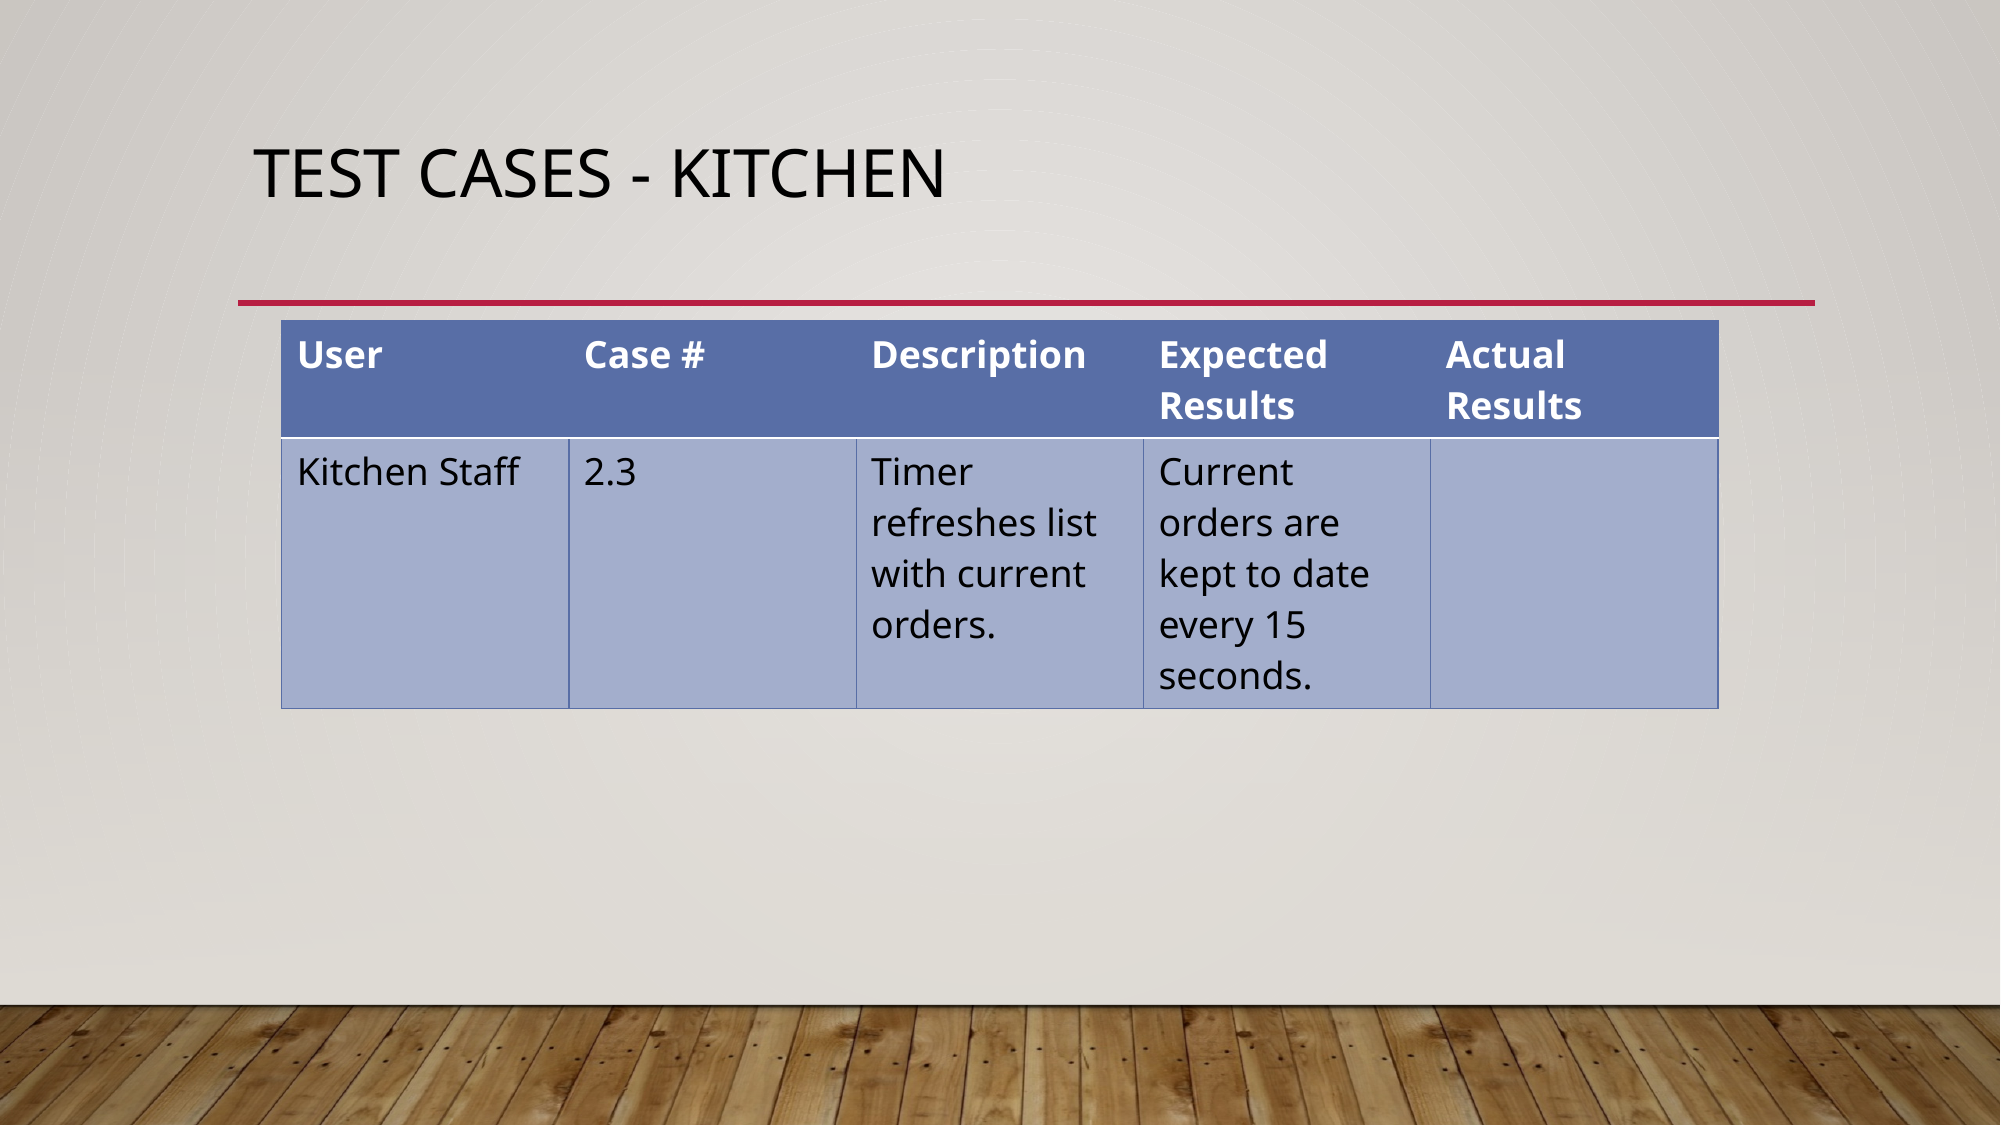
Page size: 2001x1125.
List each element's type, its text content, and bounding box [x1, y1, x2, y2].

table_header Actual Results [1431, 322, 1717, 437]
picture [0, 1005, 2000, 1125]
table_header Case # [570, 322, 856, 437]
table_cell Timer refreshes list with current orders. [857, 439, 1143, 708]
table_header User [282, 322, 568, 437]
table_cell Current orders are kept to date every 15 seconds. [1144, 439, 1430, 708]
table_header Description [857, 322, 1143, 437]
table_cell Kitchen Staff [282, 439, 568, 708]
table_cell [1431, 439, 1717, 708]
table_header Expected Results [1144, 322, 1430, 437]
title Test Cases - kitchen [238, 131, 1814, 305]
table_cell 2.3 [570, 439, 856, 708]
